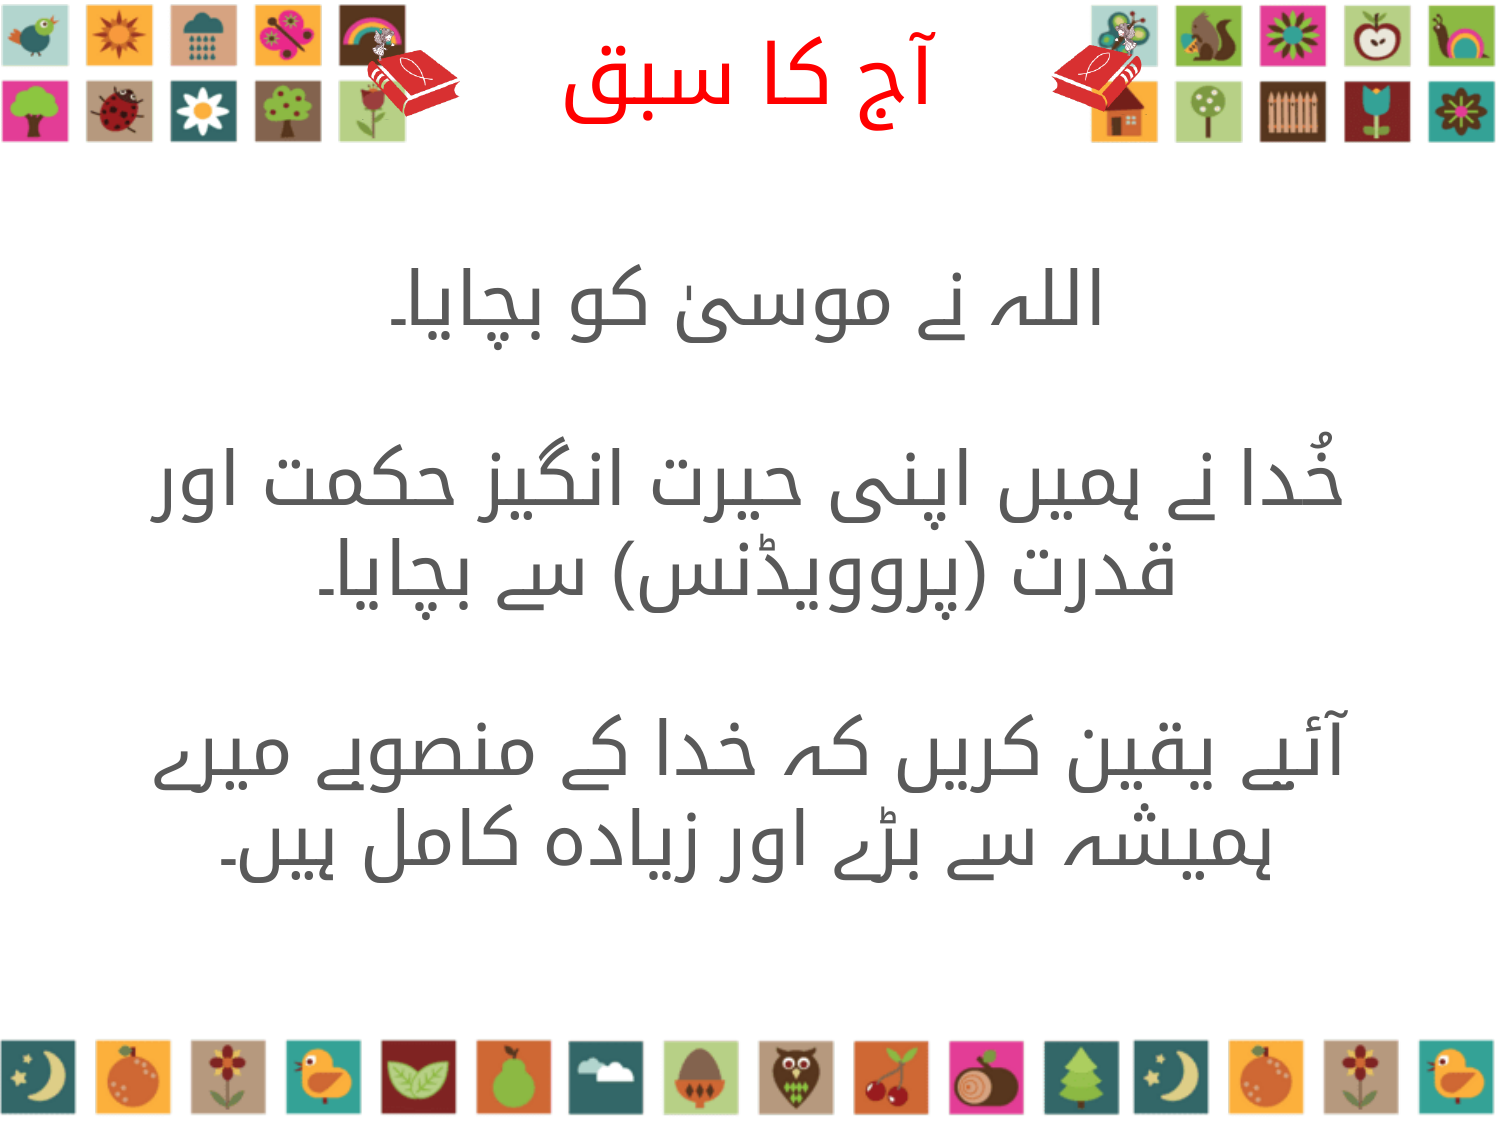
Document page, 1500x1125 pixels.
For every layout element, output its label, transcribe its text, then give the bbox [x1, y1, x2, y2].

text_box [0, 1028, 1500, 1118]
text_box آج کا سبق [425, 13, 1078, 129]
picture [1020, 3, 1500, 150]
text_box اللہ نے موسیٰ کو بچایا۔ خُدا نے ہمیں اپنی حیرت انگیز حکمت اور قدرت (پروویڈنس) سے بچایا۔ آئیے یقین کریں کہ خدا کے منصوبے میرے ہمیشہ سے بڑے اور زیادہ کامل ہیں۔ [76, 243, 1424, 889]
picture [0, 3, 492, 150]
